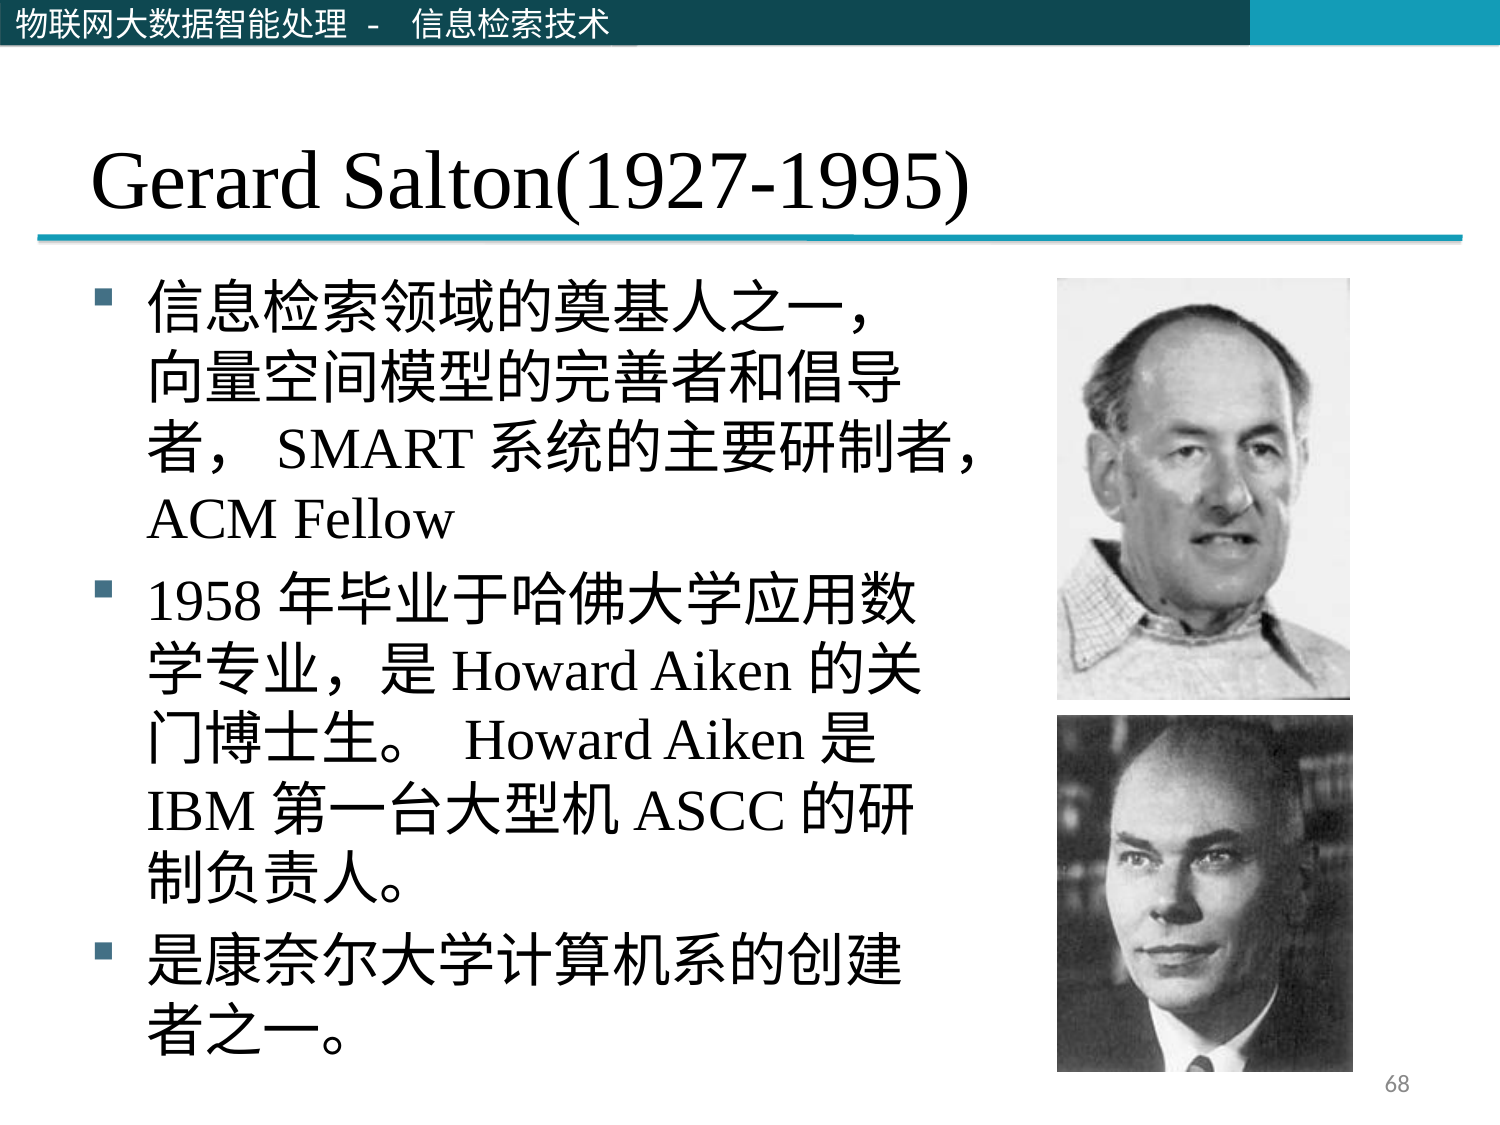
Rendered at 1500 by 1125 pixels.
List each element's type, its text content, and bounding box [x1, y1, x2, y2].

picture [1056, 715, 1353, 1073]
picture [1056, 278, 1350, 700]
list 信息检索领域的奠基人之一，向量空间模型的完善者和倡导者，SMART系统的主要研制者，ACM Fellow 1958年毕业于哈佛大学应用数学专业，是Howard Aiken的关门博士生。 Howard Aiken是IBM第一台大型机ASCC的研制负责人。 是康奈尔大学计算机系的创建者之一。 [74, 262, 975, 1076]
title Gerard Salton(1927-1995) [74, 44, 1426, 233]
slide_number 68 [1074, 1062, 1425, 1103]
